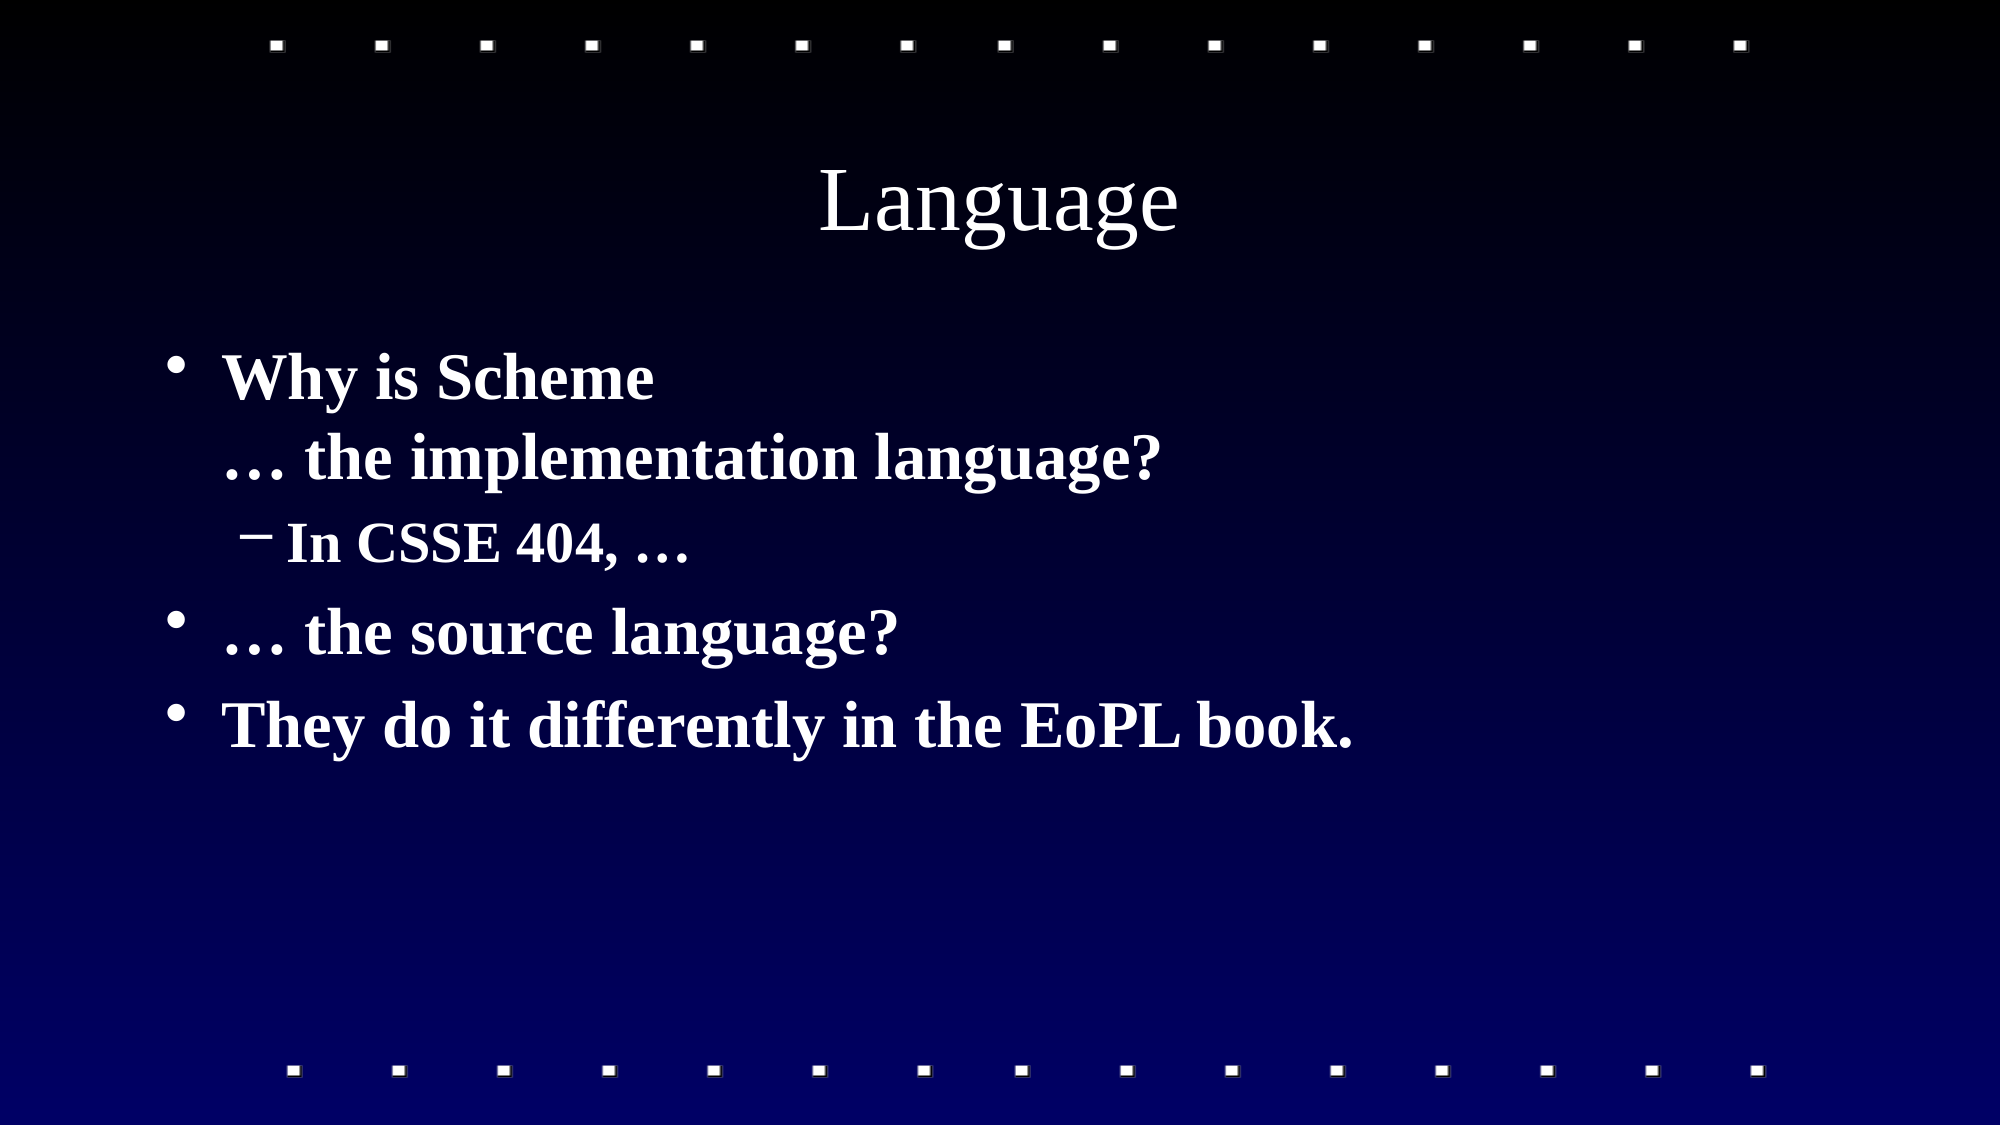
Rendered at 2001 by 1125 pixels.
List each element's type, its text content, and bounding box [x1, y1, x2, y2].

list Why is Scheme … the implementation language? In CSSE 404, … … the source language? They do it differently in the EoPL book. [149, 324, 1851, 1001]
picture [283, 1062, 1784, 1082]
title Language [149, 99, 1851, 288]
picture [266, 37, 1767, 57]
